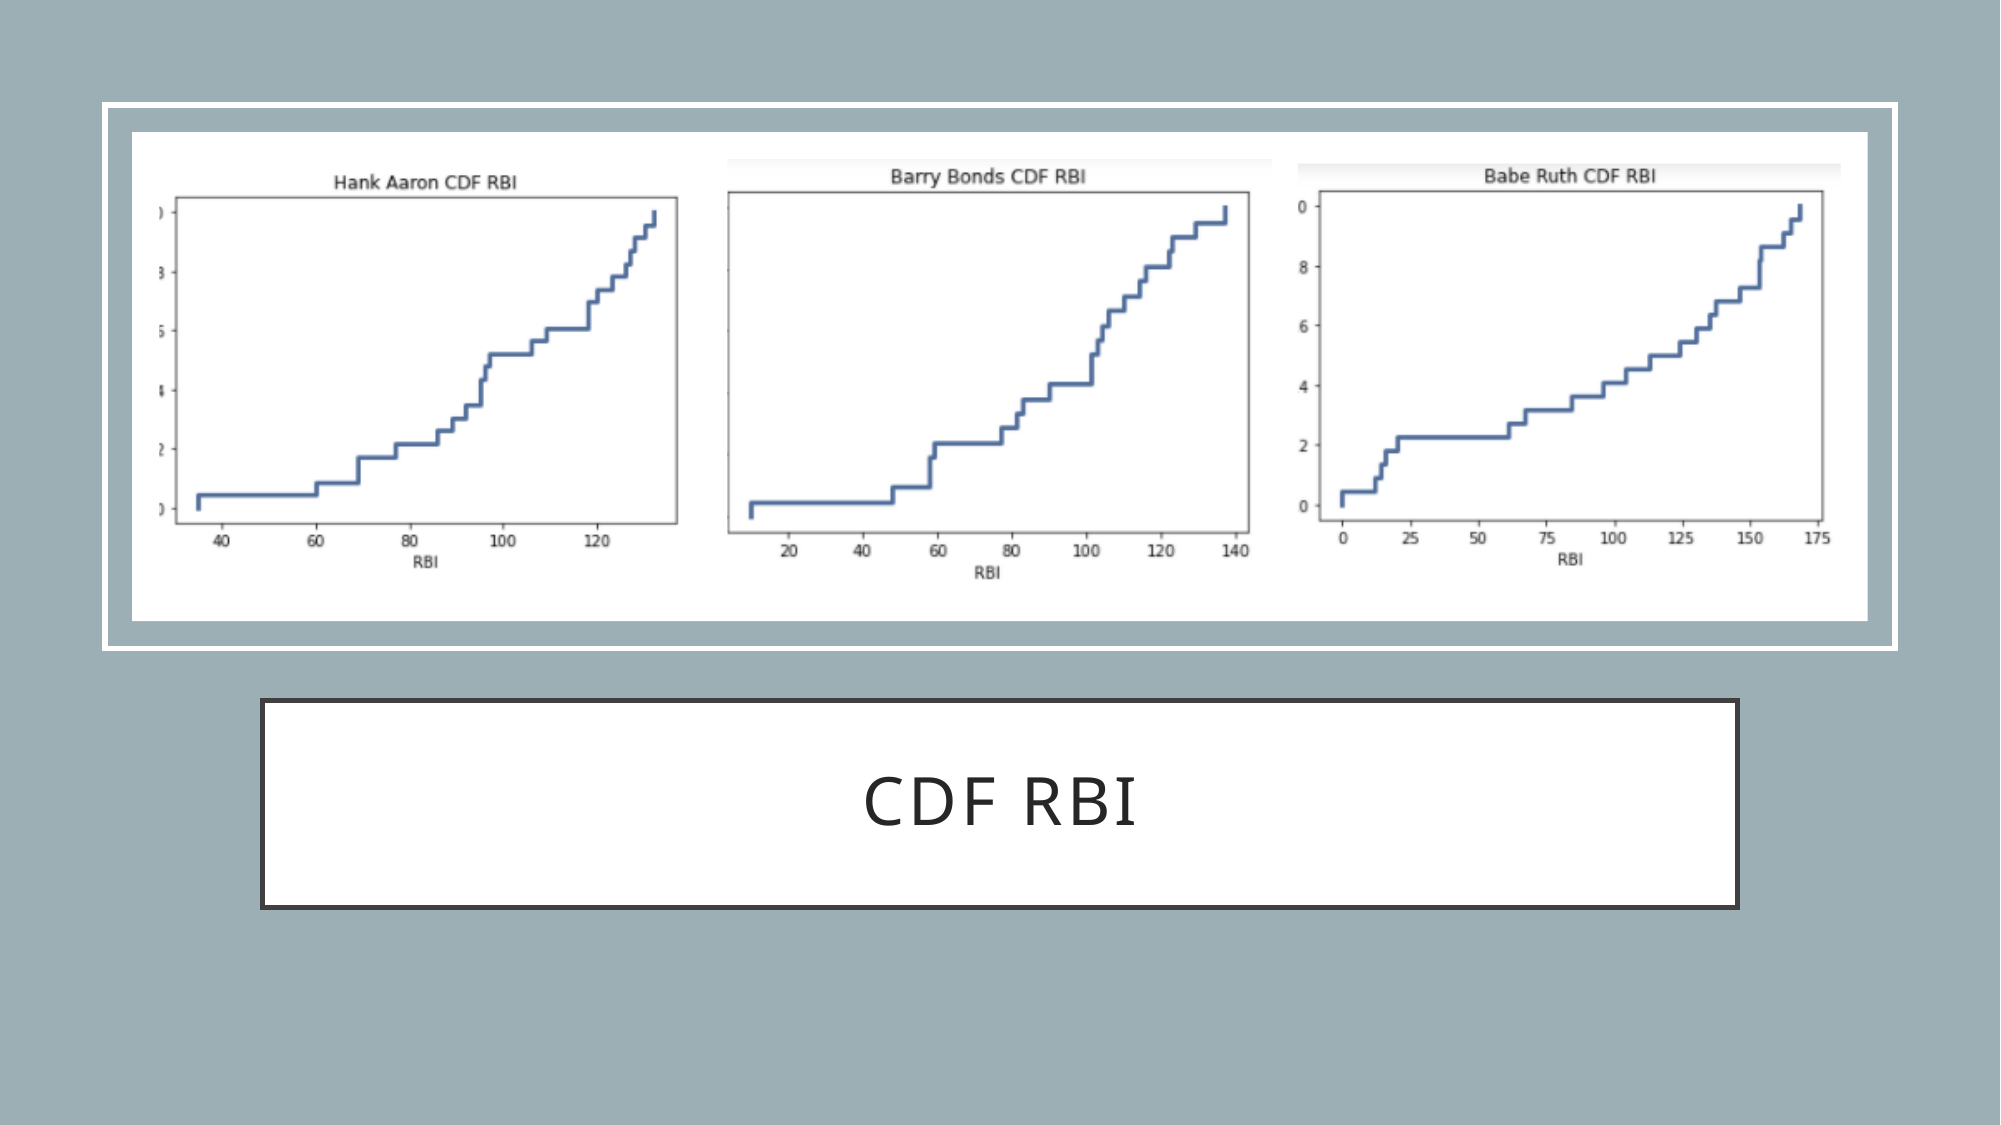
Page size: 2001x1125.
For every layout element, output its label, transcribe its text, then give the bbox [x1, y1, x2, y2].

text_box [104, 104, 1896, 649]
picture [159, 159, 702, 595]
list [727, 159, 1272, 595]
title CDF RBI [260, 698, 1740, 910]
text_box [131, 131, 1869, 622]
picture [1297, 159, 1841, 597]
